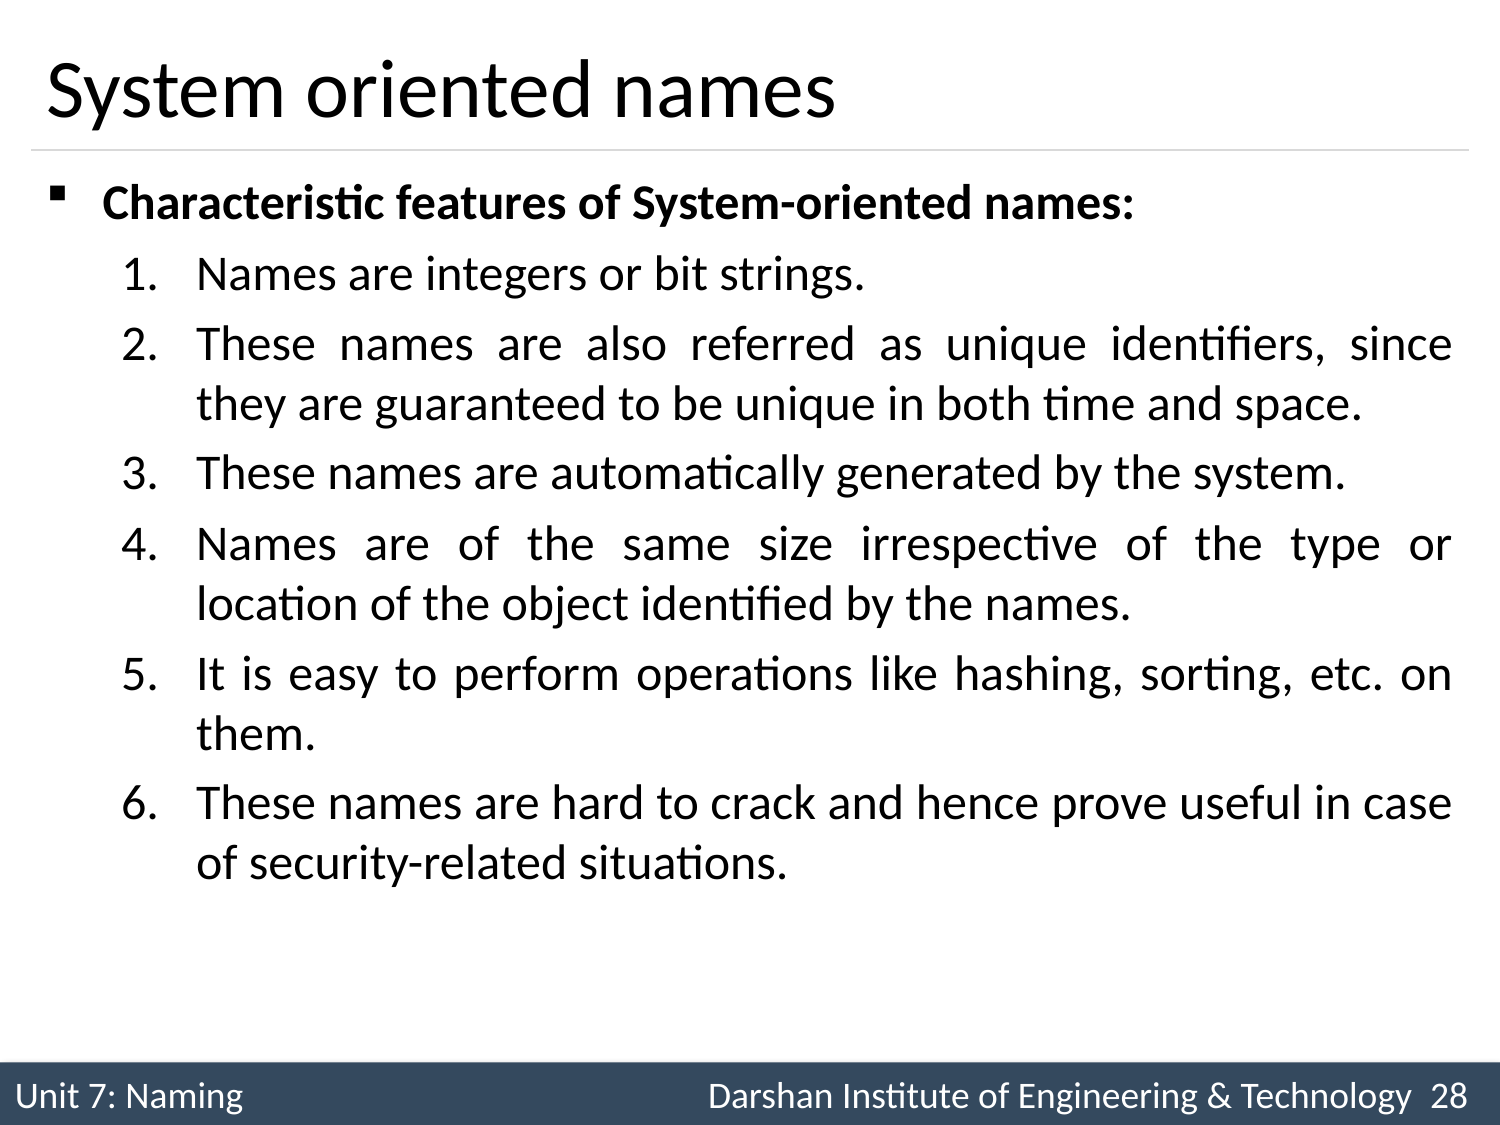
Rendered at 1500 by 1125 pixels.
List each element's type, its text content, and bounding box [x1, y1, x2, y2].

list Characteristic features of System-oriented names: Names are integers or bit strings. These names are also referred as unique identifiers, since they are guaranteed to be unique in both time and space. These names are automatically generated by the system. Names are of the same size irrespective of the type or location of the object identified by the names. It is easy to perform operations like hashing, sorting, etc. on them. These names are hard to crack and hence prove useful in case of security-related situations. [31, 162, 1469, 1038]
title System oriented names [31, 17, 1469, 150]
